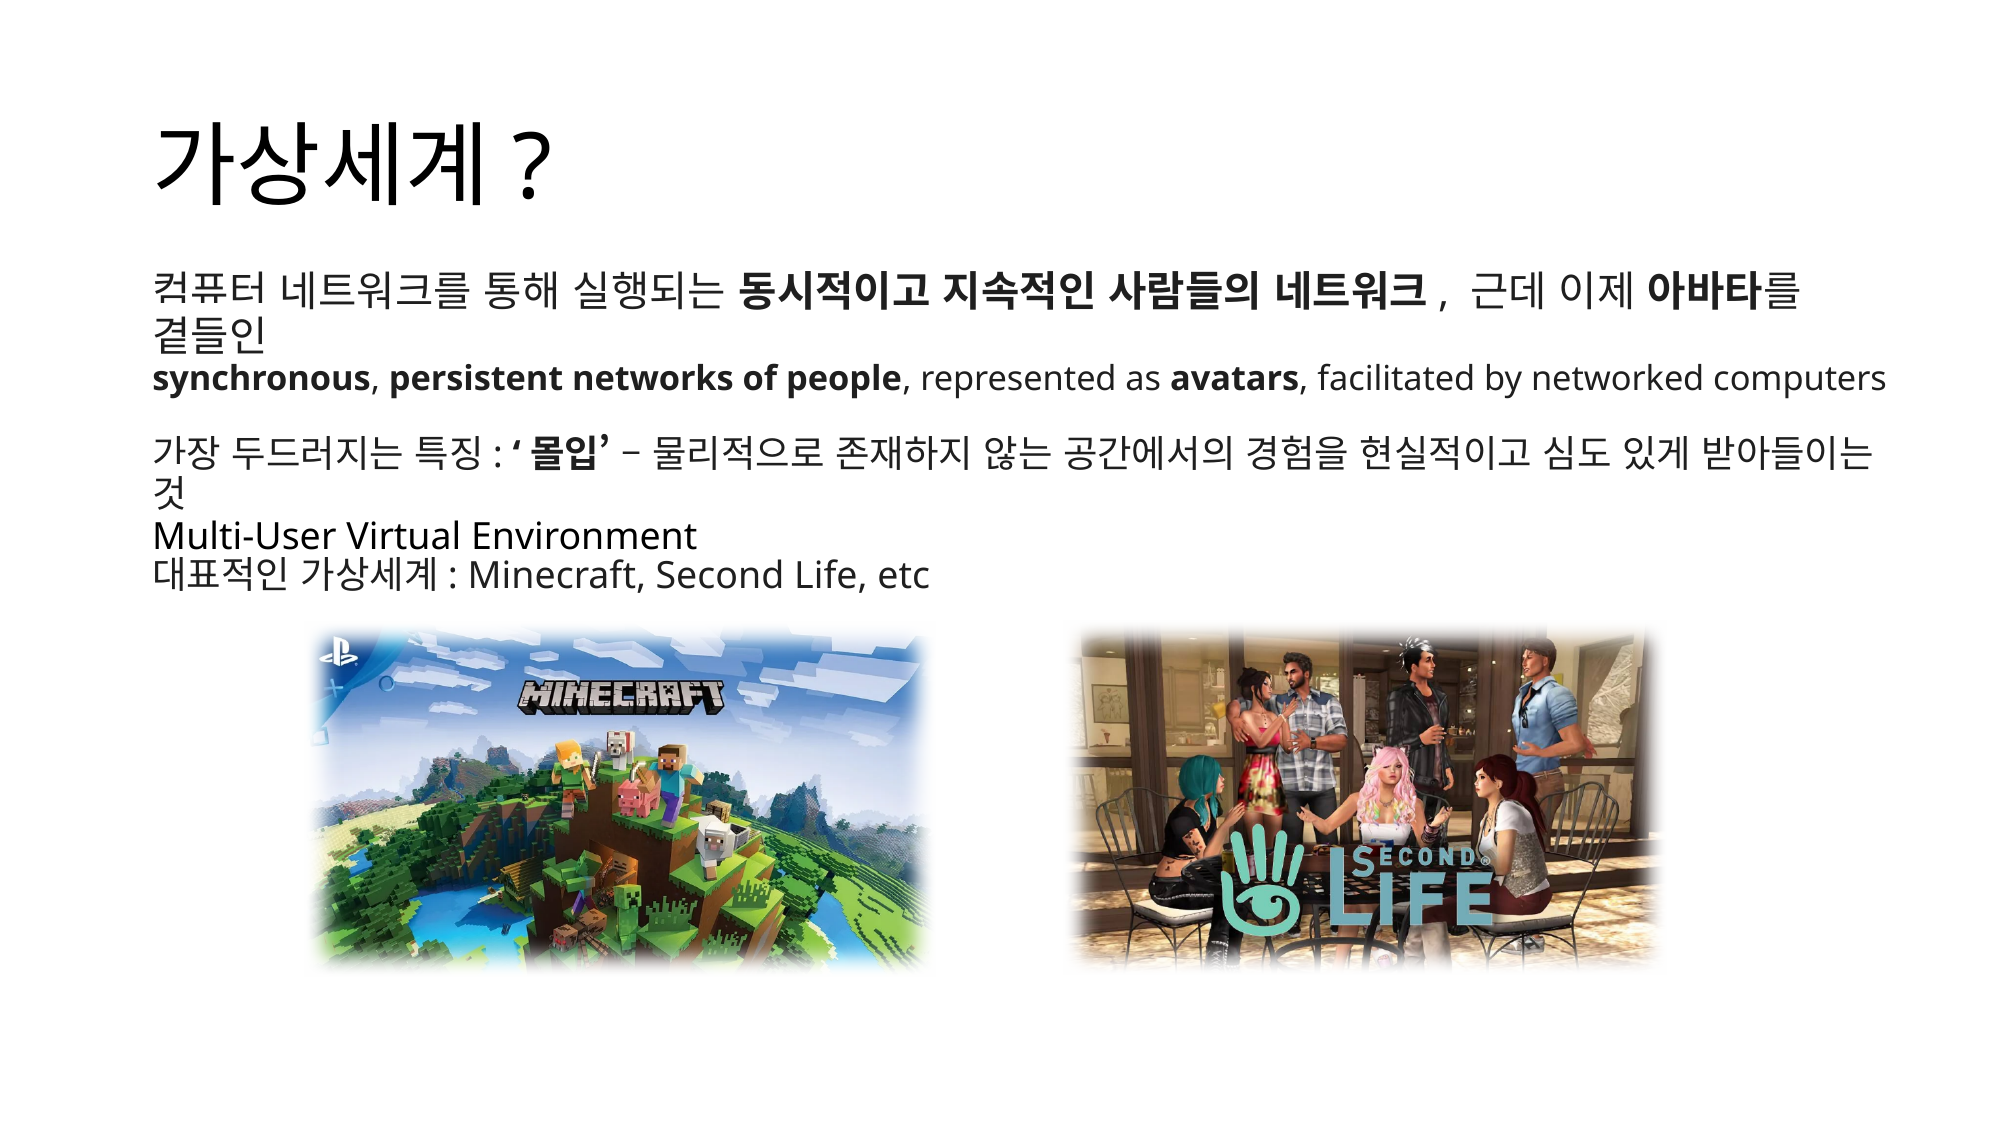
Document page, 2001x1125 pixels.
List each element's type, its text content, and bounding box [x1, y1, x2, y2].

picture [304, 621, 937, 977]
text_box Multi-User Virtual Environment [137, 504, 1138, 565]
title 가상세계? [137, 59, 1863, 263]
list 컴퓨터 네트워크를 통해 실행되는 동시적이고 지속적인 사람들의 네트워크, 근데 이제 아바타를 곁들인 synchronous, persistent networks of people, represented as avatars, facilitated by networked computers 가장 두드러지는 특징: ‘몰입’ – 물리적으로 존재하지 않는 공간에서의 경험을 현실적이고 심도 있게 받아들이는 것 대표적인 가상세계: Minecraft, Second Life, etc [137, 263, 1911, 977]
picture [1063, 619, 1667, 975]
